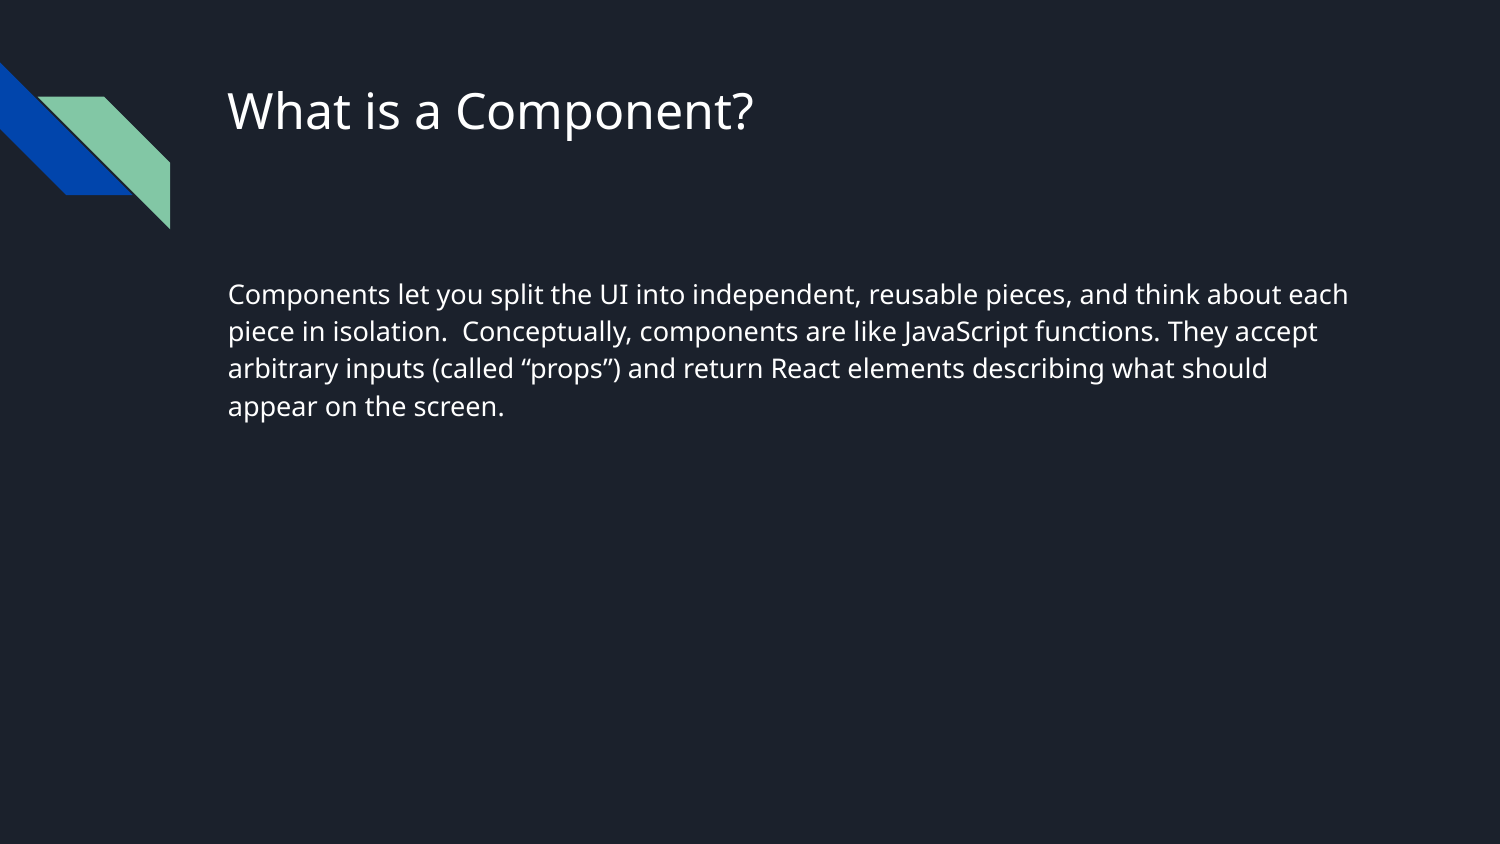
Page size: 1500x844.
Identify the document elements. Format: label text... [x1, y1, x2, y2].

list Components let you split the UI into independent, reusable pieces, and think about each piece in isolation. Conceptually, components are like JavaScript functions. They accept arbitrary inputs (called “props”) and return React elements describing what should appear on the screen. [212, 257, 1368, 735]
title What is a Component? [212, 64, 1368, 215]
